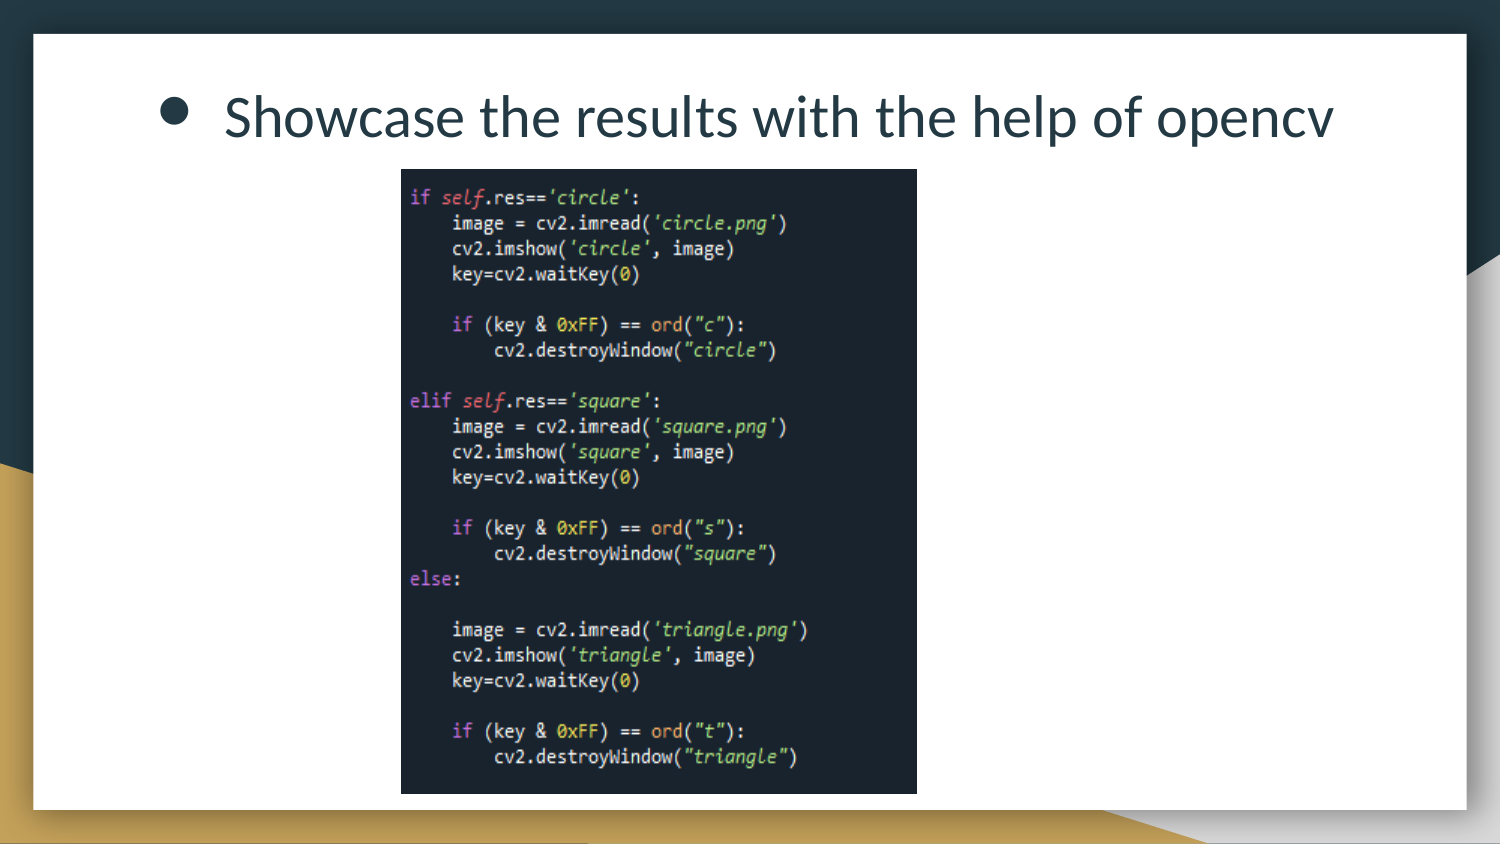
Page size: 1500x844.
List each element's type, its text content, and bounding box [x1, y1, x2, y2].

list Showcase the results with the help of opencv [134, 50, 1366, 242]
picture [400, 169, 917, 794]
